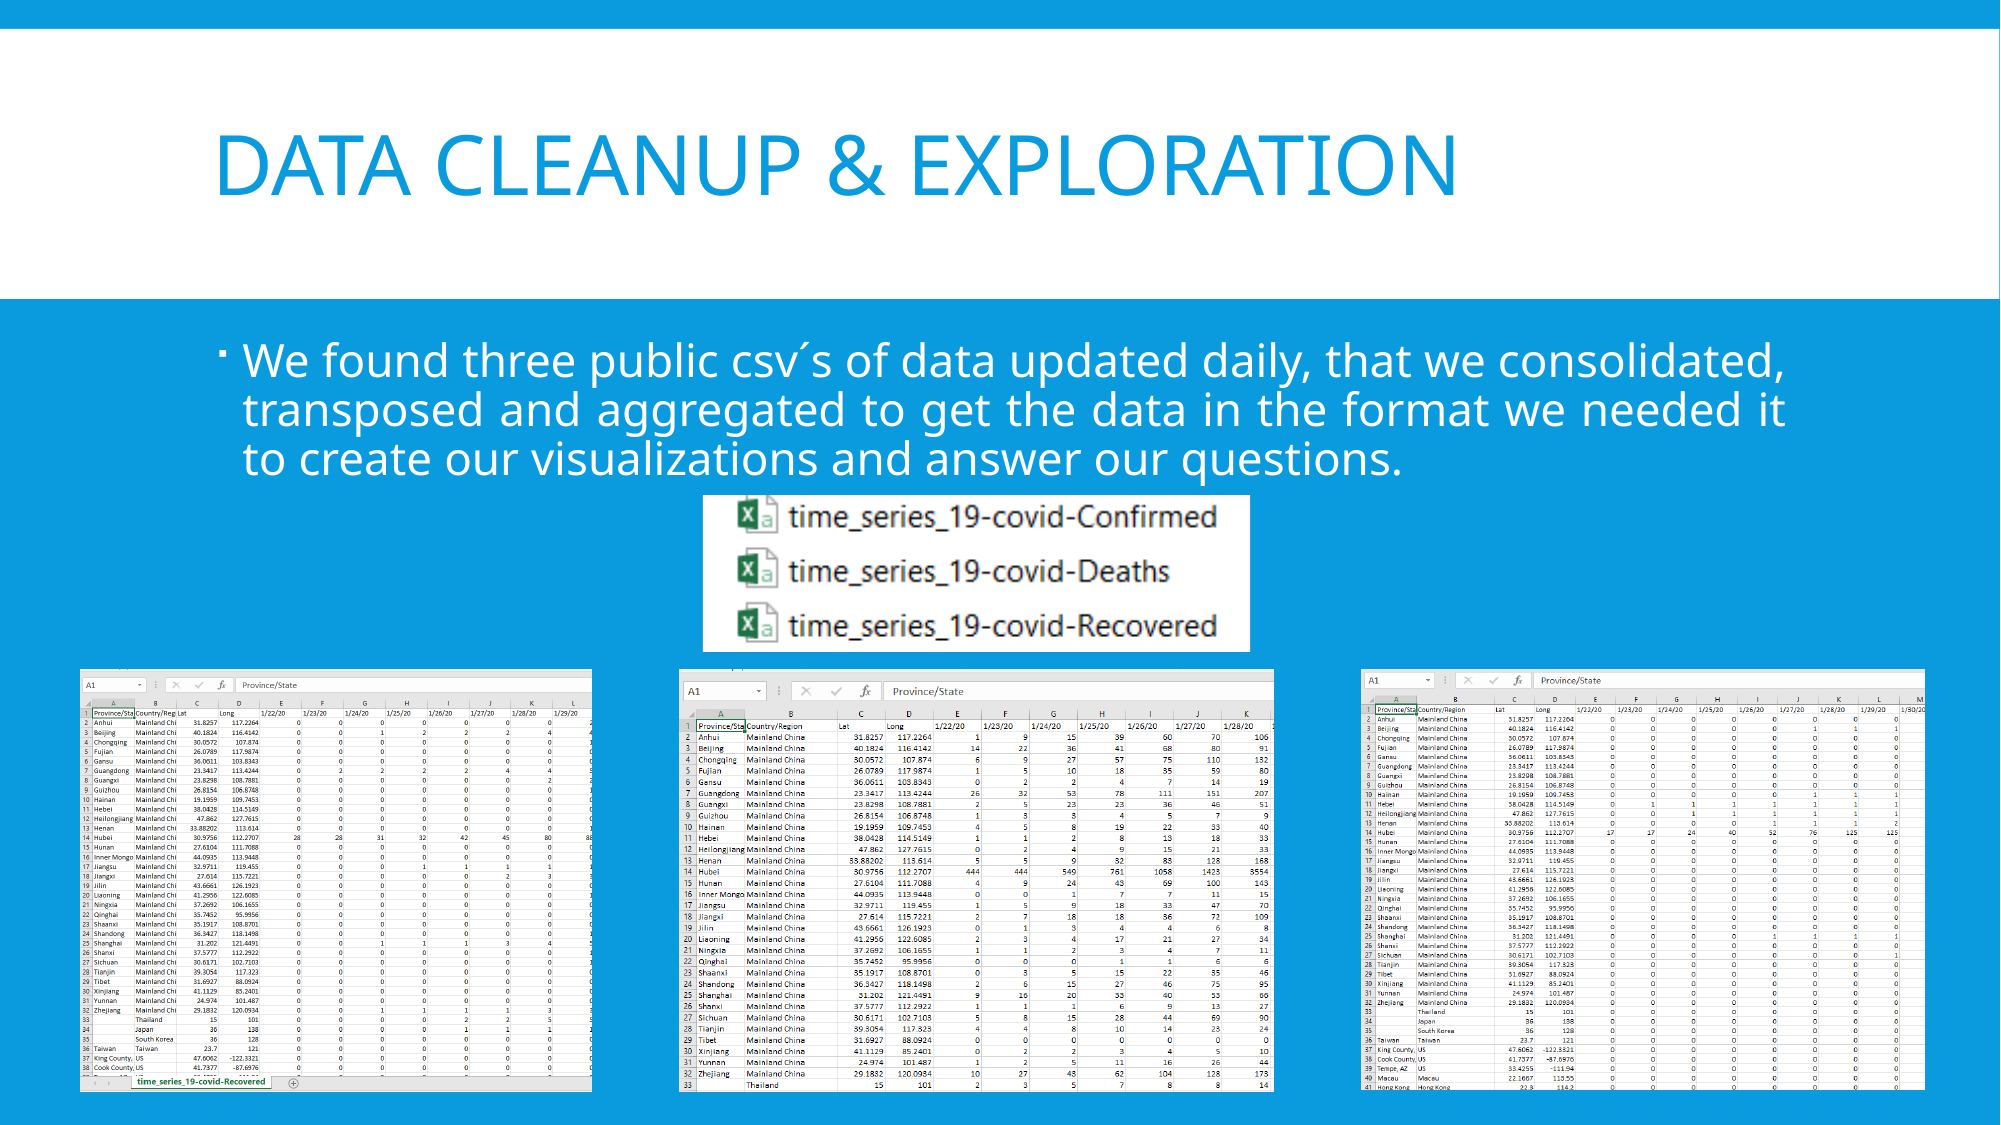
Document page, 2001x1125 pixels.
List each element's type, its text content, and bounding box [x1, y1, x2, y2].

picture [703, 496, 1250, 651]
title Data Cleanup & Exploration [197, 46, 1803, 295]
picture [1362, 670, 1924, 1089]
picture [81, 670, 591, 1091]
picture [680, 670, 1273, 1091]
list We found three public csv´s of data updated daily, that we consolidated, transposed and aggregated to get the data in the format we needed it to create our visualizations and answer our questions. [197, 329, 1803, 496]
